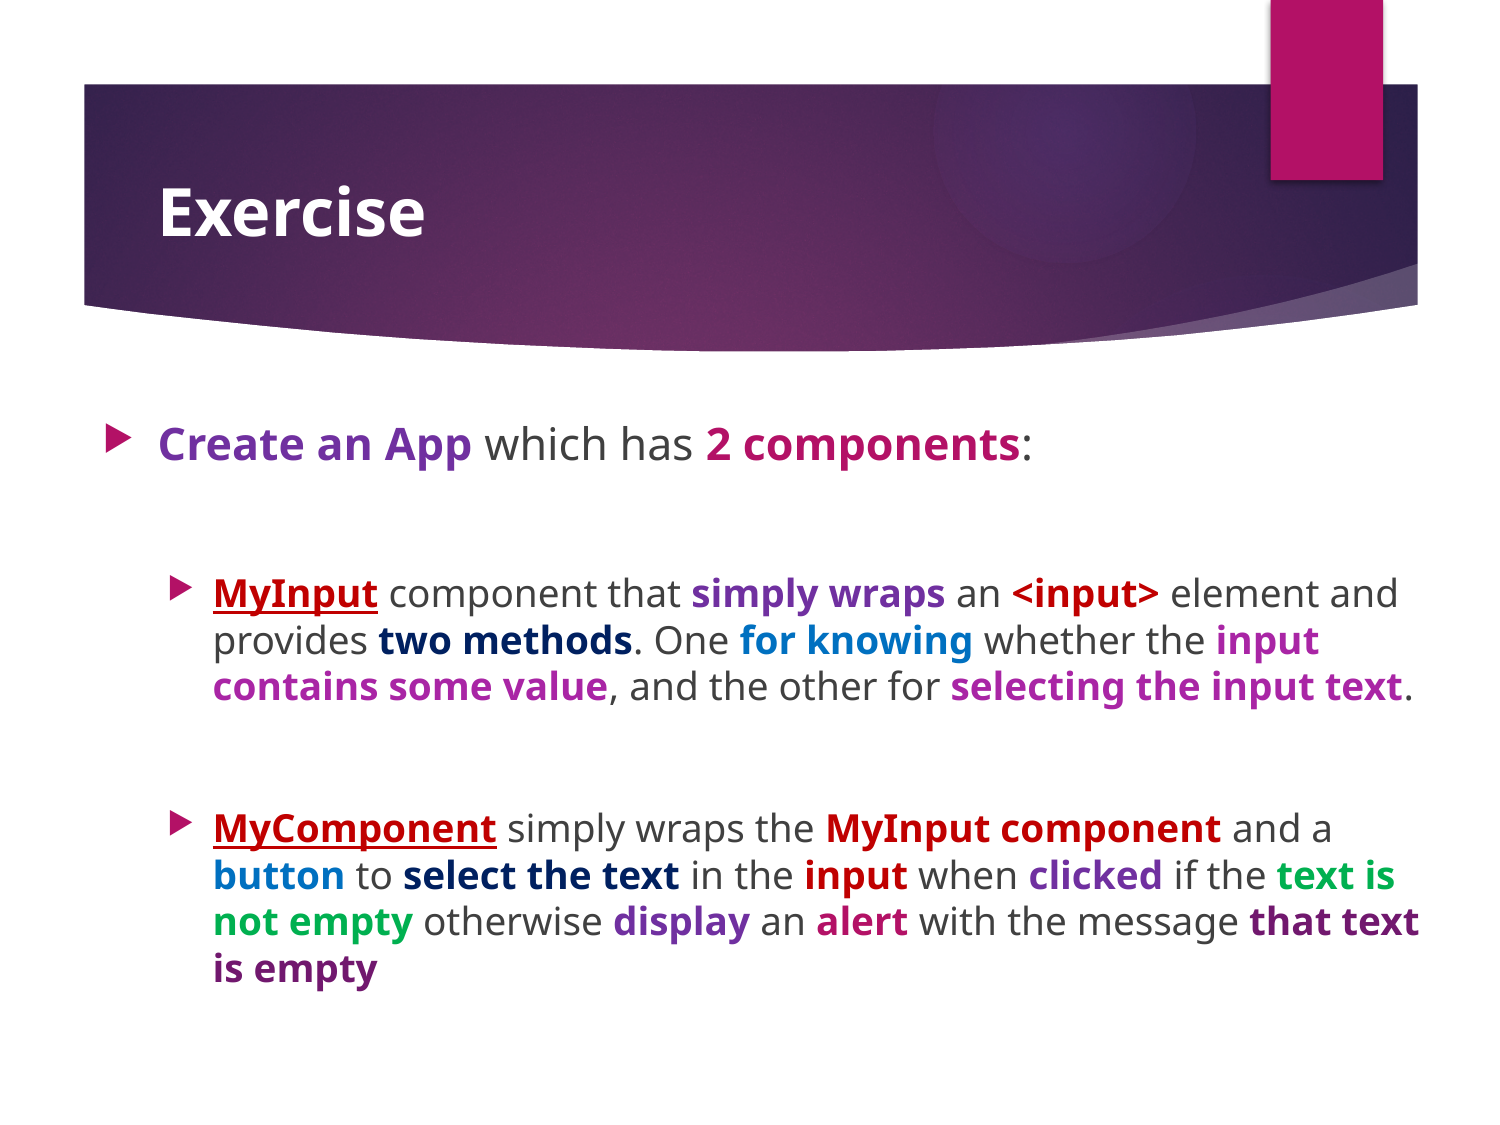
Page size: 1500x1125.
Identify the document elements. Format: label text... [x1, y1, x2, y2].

title [46, 23, 1447, 186]
list Create an App which has 2 components: MyInput component that simply wraps an <input> element and provides two methods. One for knowing whether the input contains some value, and the other for selecting the input text. MyComponent simply wraps the MyInput component and a button to select the text in the input when clicked if the text is not empty otherwise display an alert with the message that text is empty [87, 408, 1438, 1050]
text_box Exercise [142, 152, 1183, 269]
